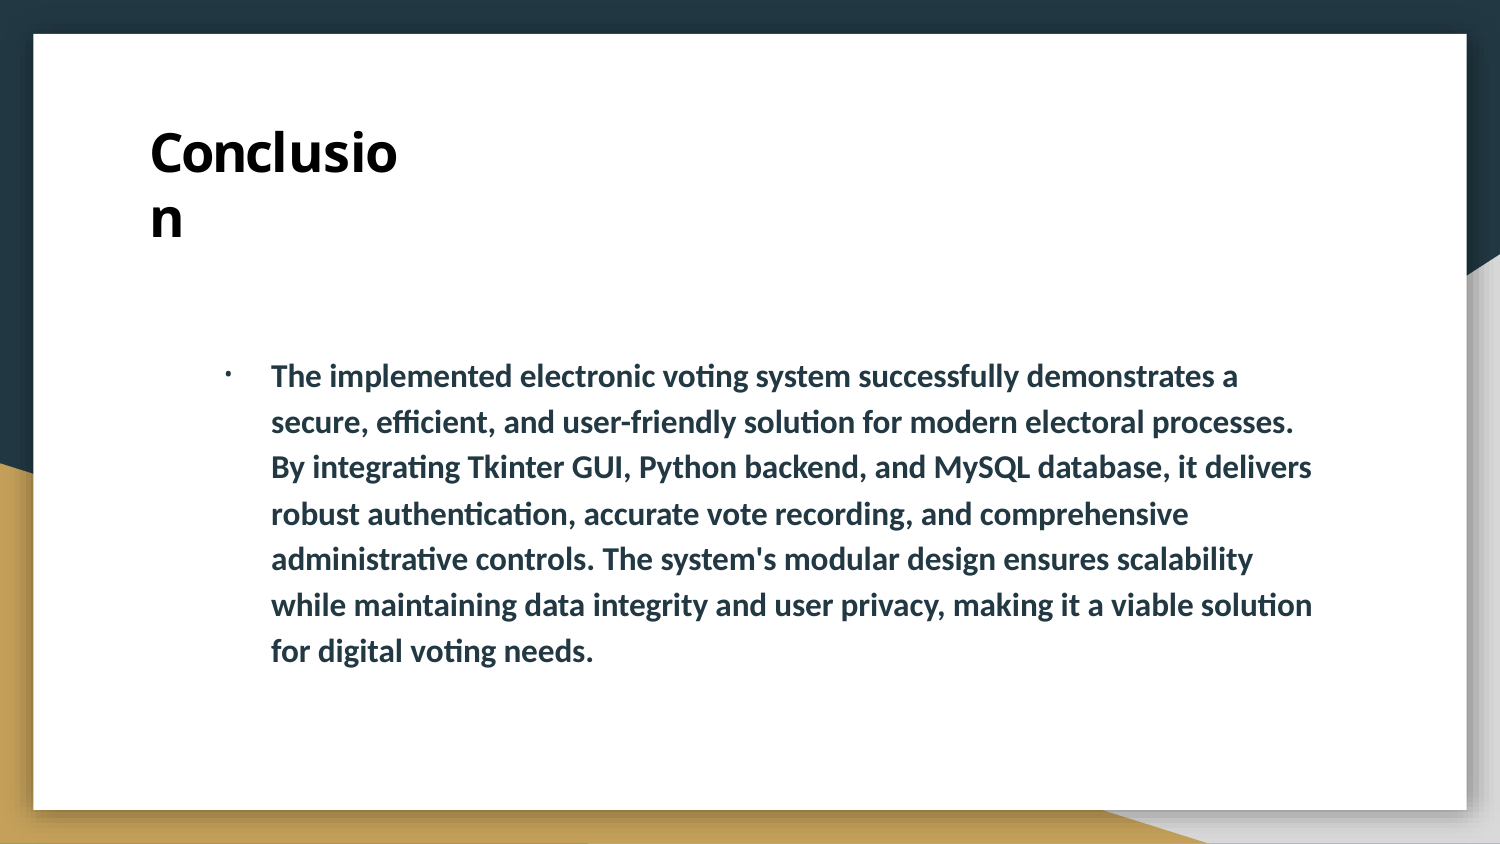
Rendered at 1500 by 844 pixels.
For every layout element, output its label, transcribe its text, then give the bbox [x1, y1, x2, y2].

list The implemented electronic voting system successfully demonstrates a secure, efficient, and user-friendly solution for modern electoral processes. By integrating Tkinter GUI, Python backend, and MySQL database, it delivers robust authentication, accurate vote recording, and comprehensive administrative controls. The system's modular design ensures scalability while maintaining data integrity and user privacy, making it a viable solution for digital voting needs. [184, 303, 1316, 781]
title Conclusion [147, 116, 408, 260]
picture [0, 0, 1500, 844]
